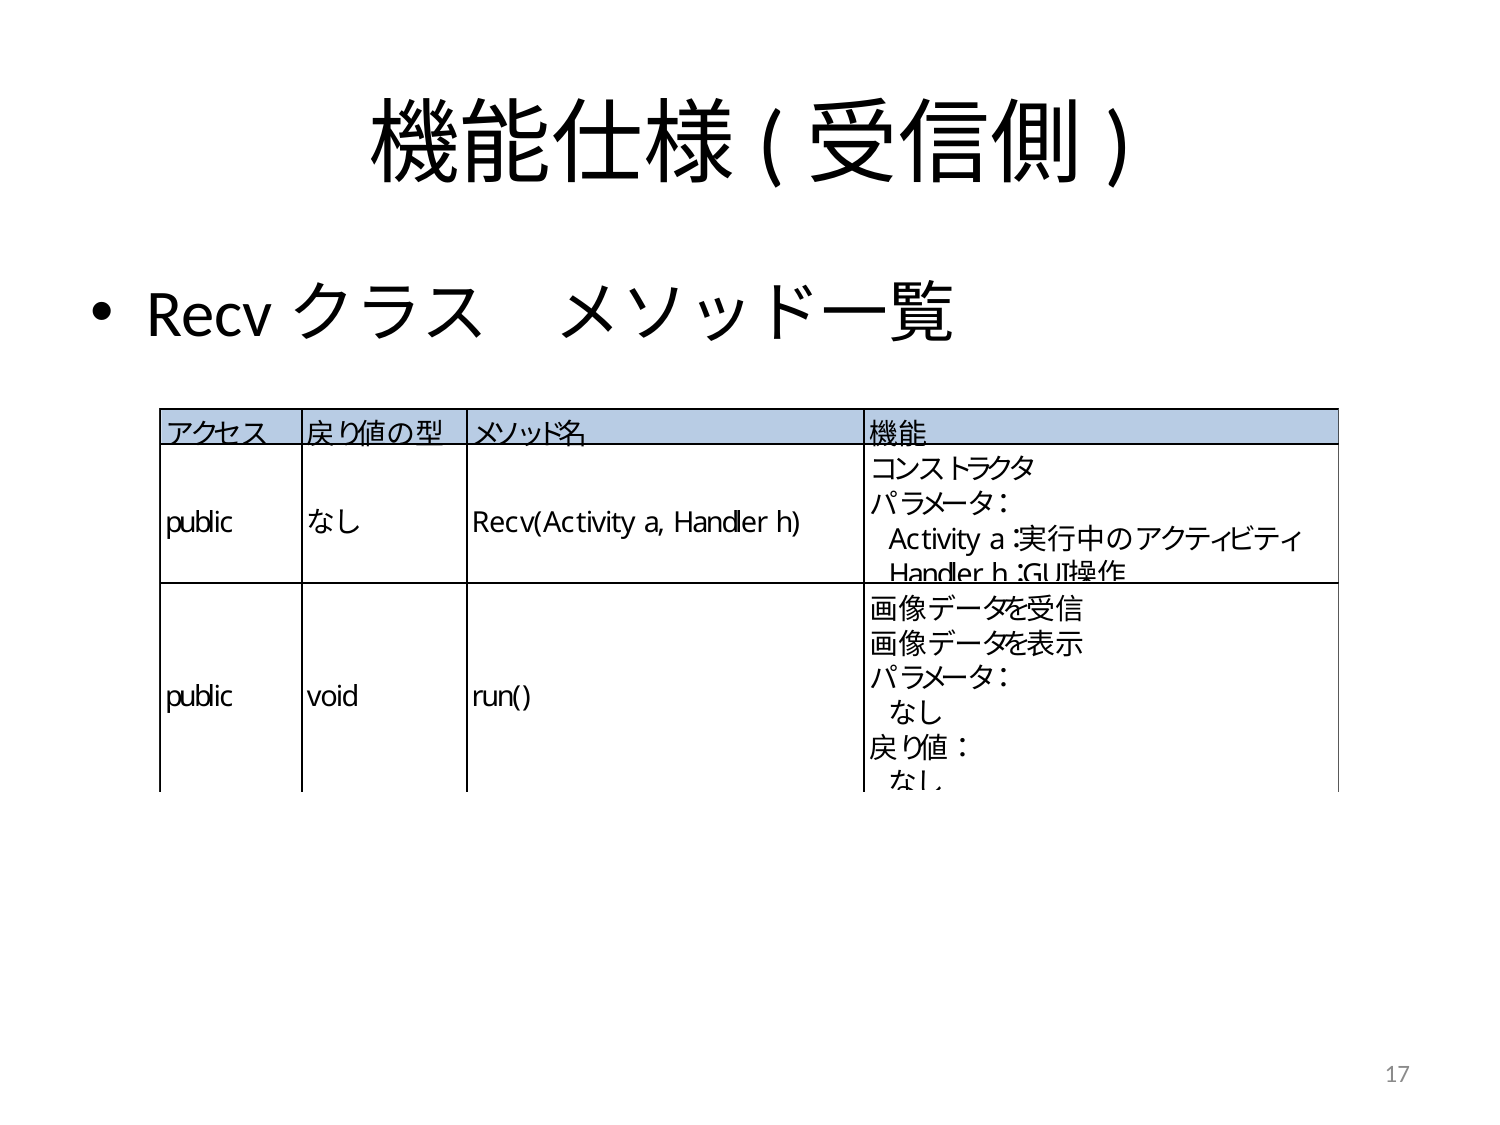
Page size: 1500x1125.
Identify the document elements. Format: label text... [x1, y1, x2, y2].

title 機能仕様(受信側) [75, 45, 1425, 233]
list Recvクラス メソッド一覧 [75, 262, 1425, 1005]
picture [159, 407, 1341, 794]
slide_number 16 [1074, 1042, 1425, 1103]
